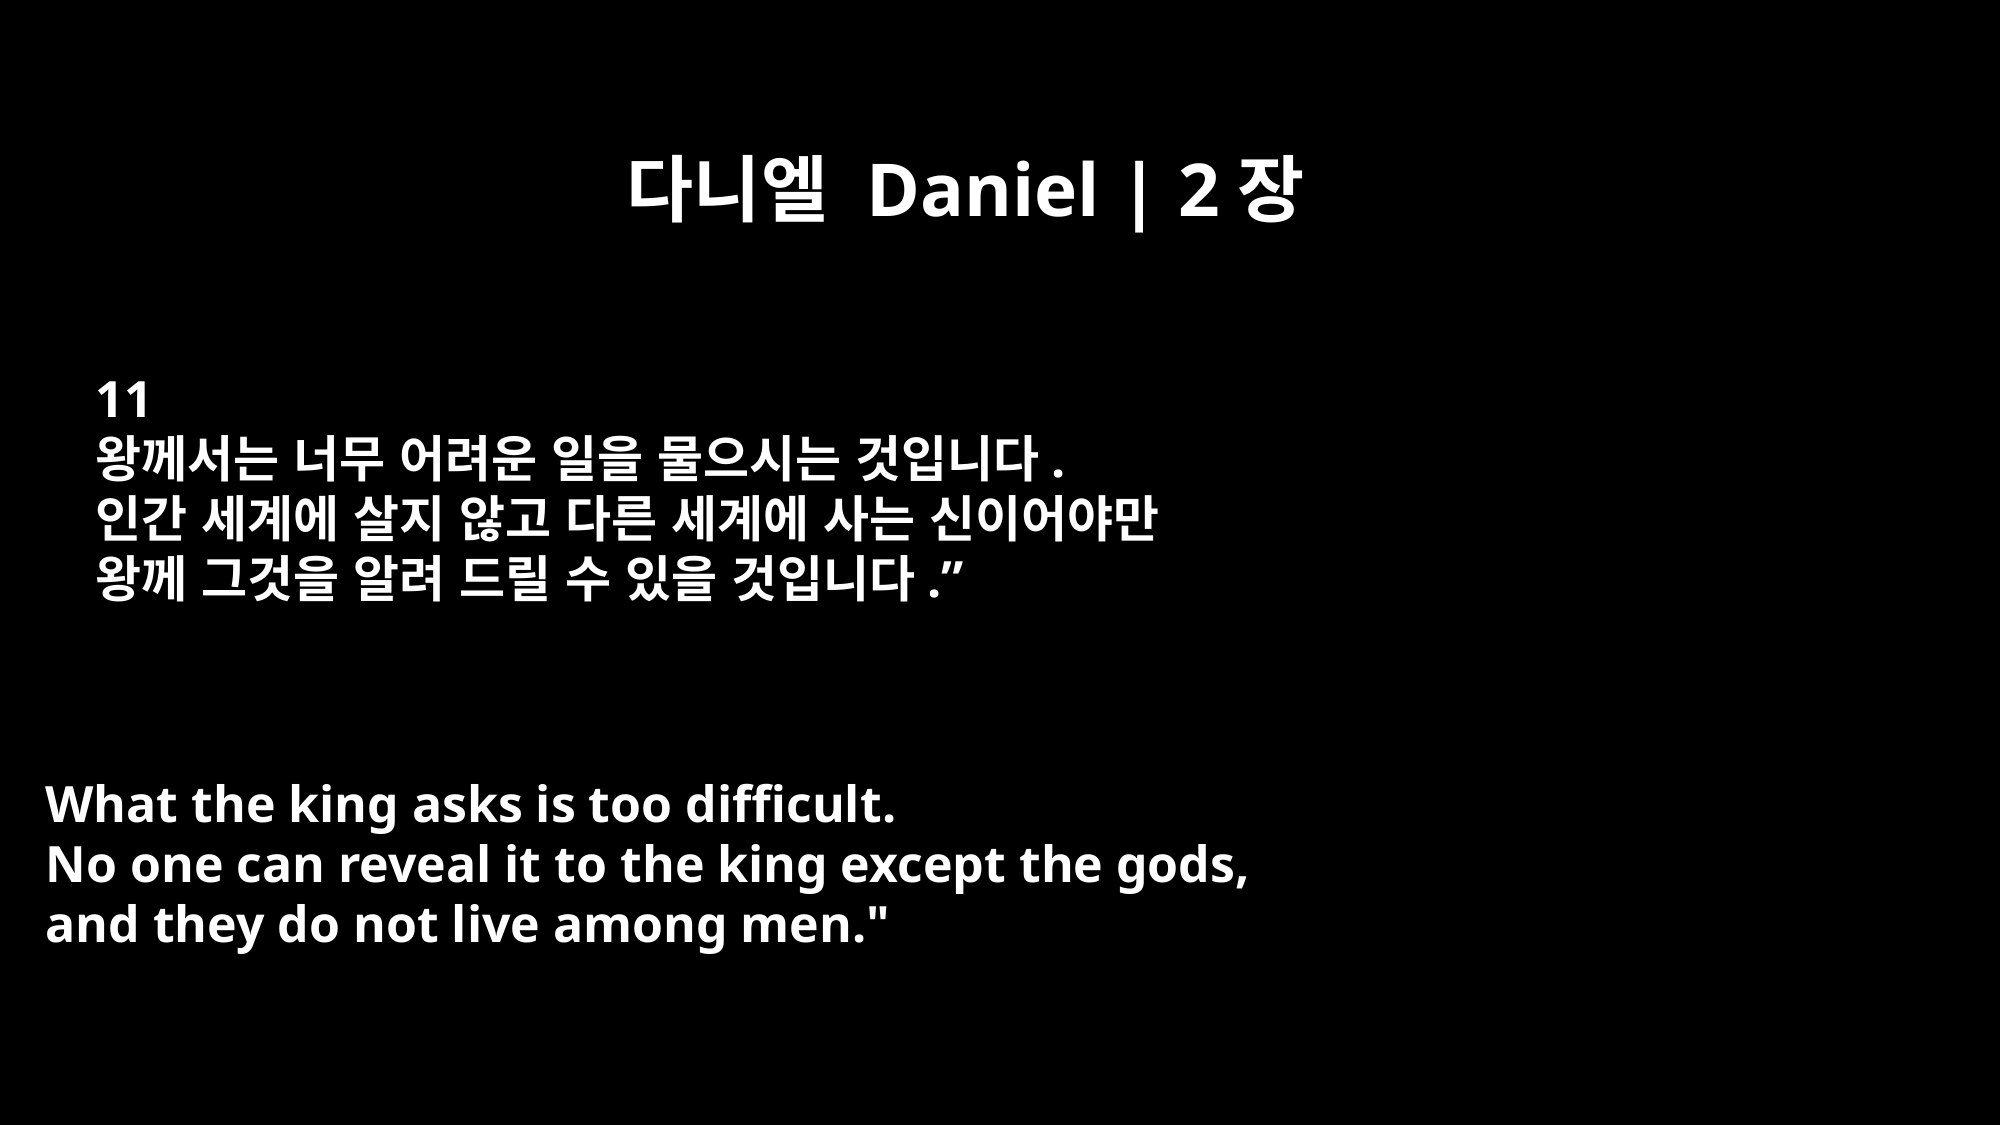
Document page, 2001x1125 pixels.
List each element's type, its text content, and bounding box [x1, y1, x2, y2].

text_box 다니엘 Daniel | 2장 [611, 136, 1320, 239]
text_box 11 왕께서는 너무 어려운 일을 물으시는 것입니다. 인간 세계에 살지 않고 다른 세계에 사는 신이어야만 왕께 그것을 알려 드릴 수 있을 것입니다.” [81, 359, 1189, 615]
text_box What the king asks is too difficult. No one can reveal it to the king except the gods, and they do not live among men." [30, 764, 1279, 960]
